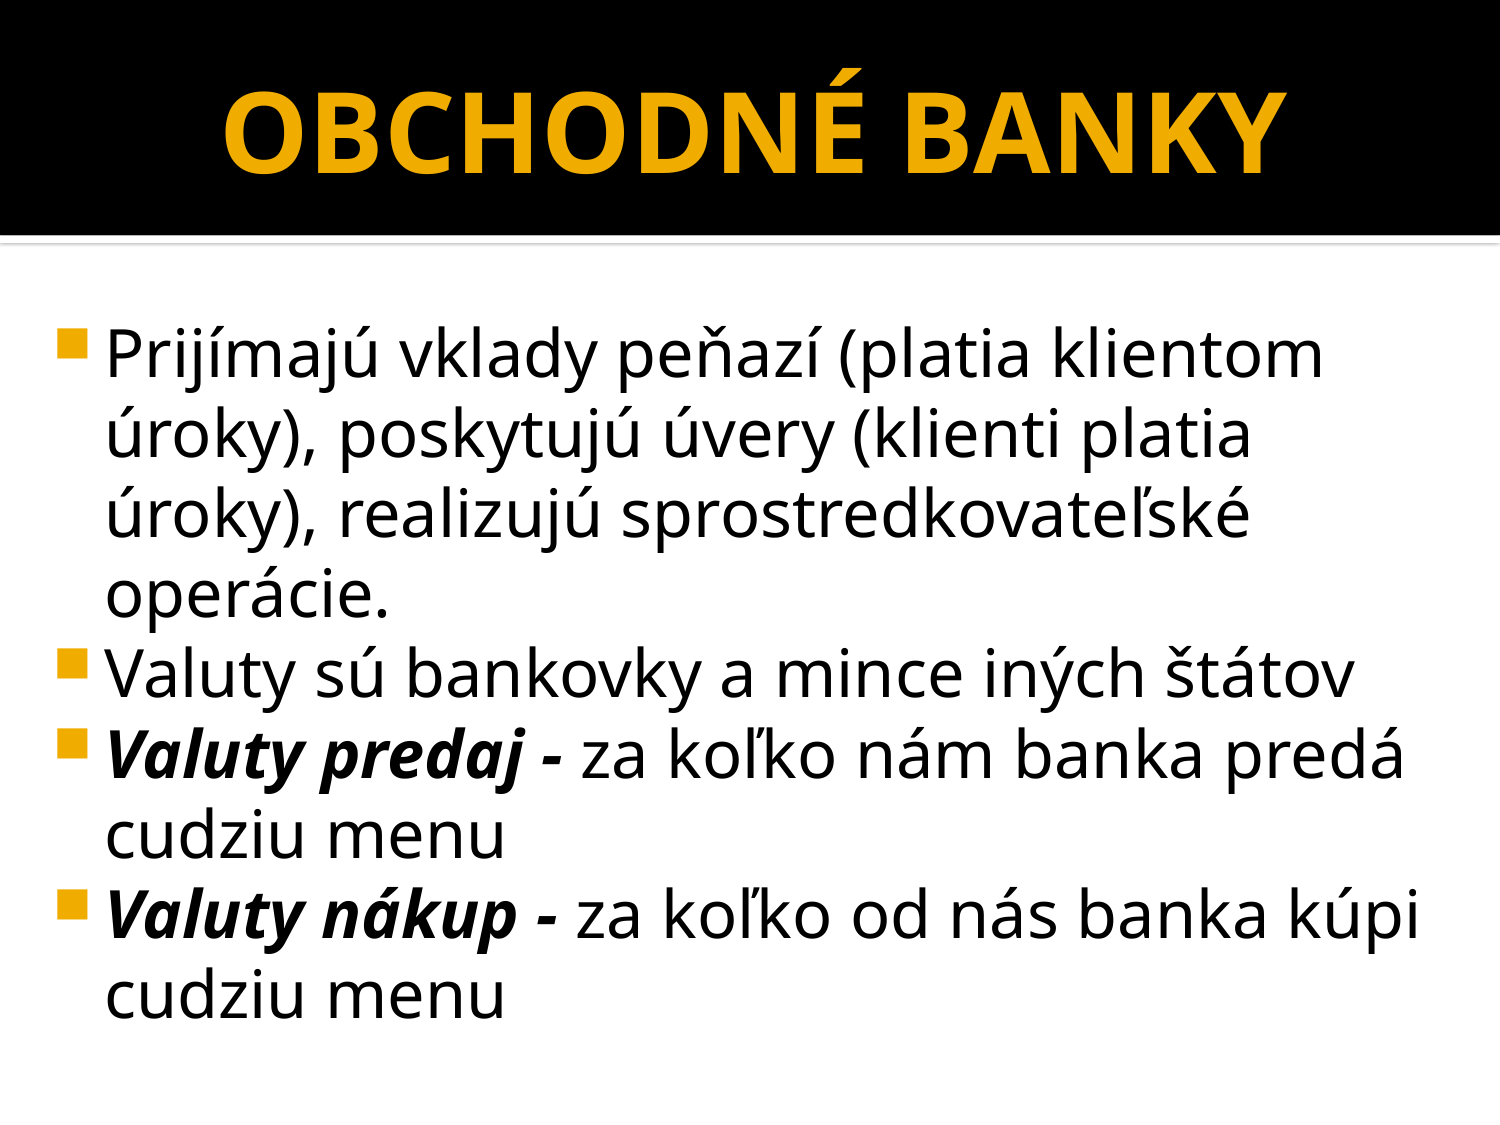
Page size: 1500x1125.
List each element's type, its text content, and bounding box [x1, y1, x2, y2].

title OBCHODNÉ BANKY [75, 25, 1425, 231]
list Prijímajú vklady peňazí (platia klientom úroky), poskytujú úvery (klienti platia úroky), realizujú sprostredkovateľské operácie. Valuty sú bankovky a mince iných štátov Valuty predaj - za koľko nám banka predá cudziu menu Valuty nákup - za koľko od nás banka kúpi cudziu menu [23, 295, 1477, 1055]
